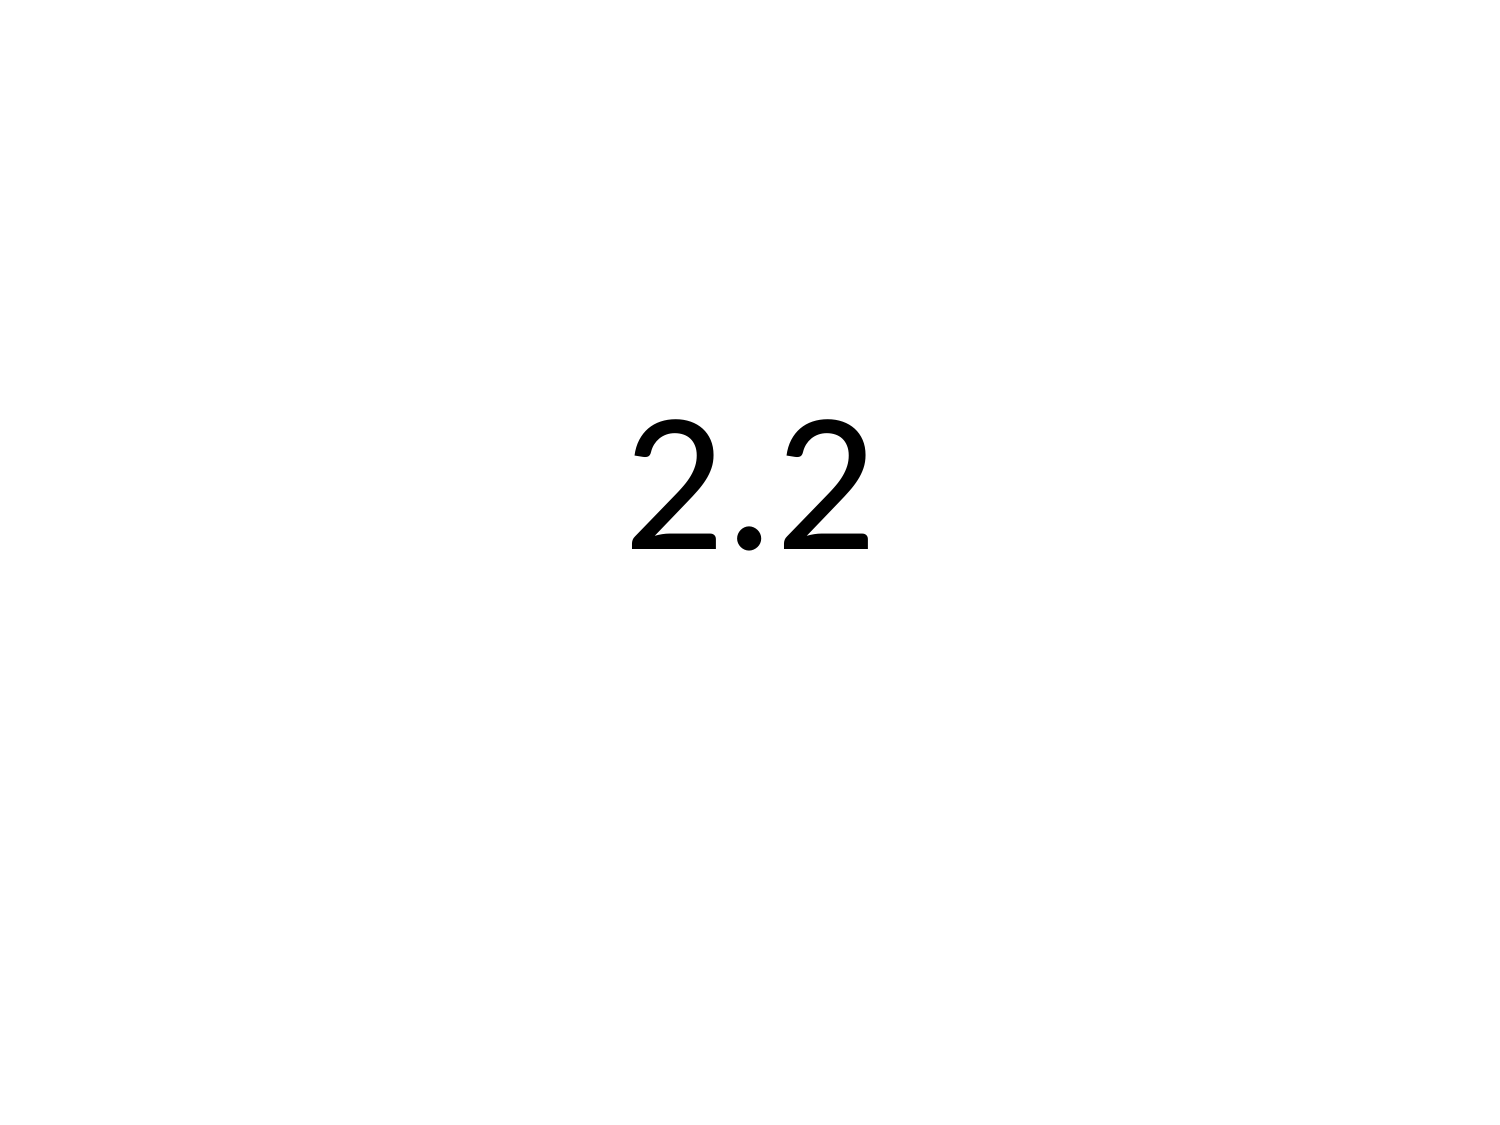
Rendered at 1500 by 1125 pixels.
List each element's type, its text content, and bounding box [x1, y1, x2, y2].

title 2.2 [112, 349, 1388, 591]
